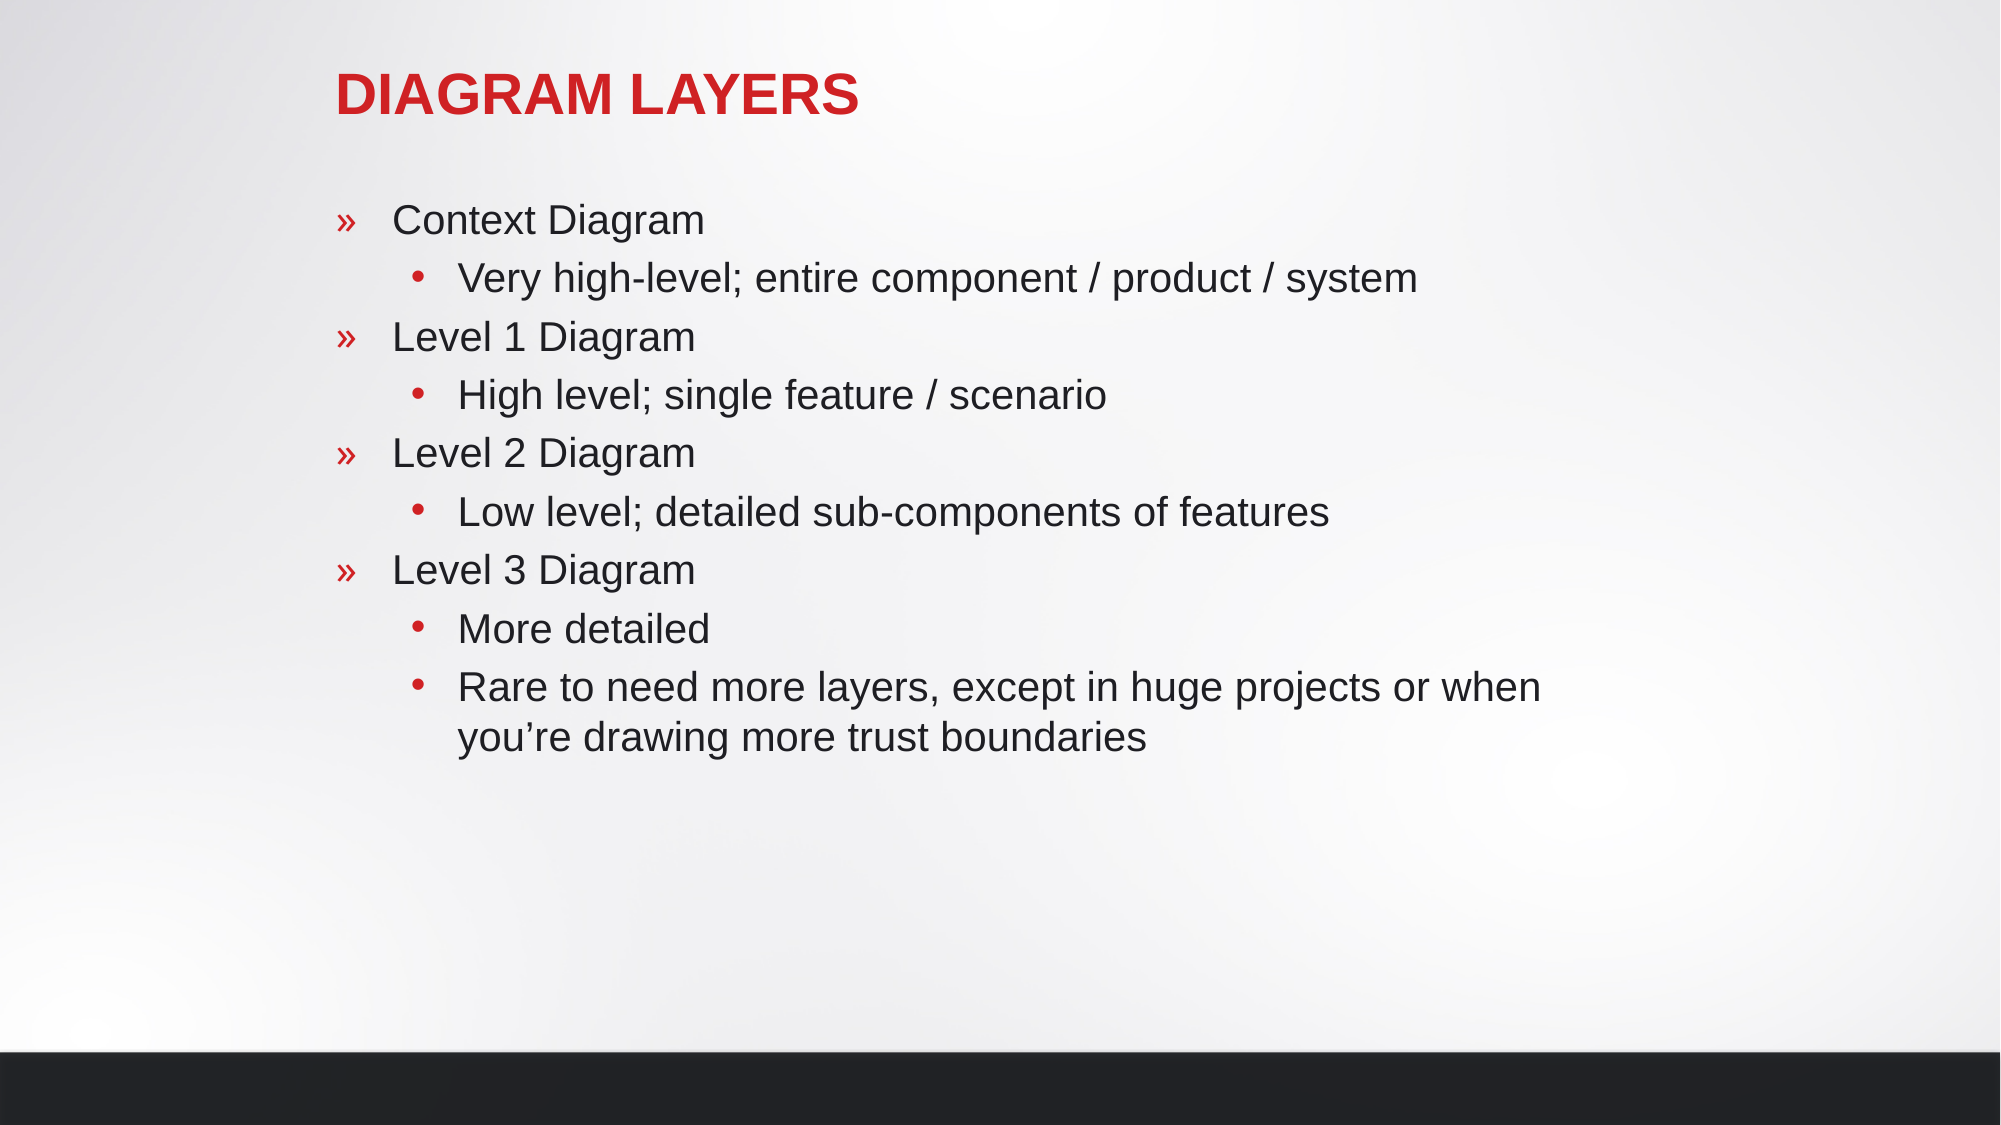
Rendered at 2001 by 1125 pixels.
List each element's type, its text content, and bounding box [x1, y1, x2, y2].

list Context Diagram Very high-level; entire component / product / system Level 1 Diagram High level; single feature / scenario Level 2 Diagram Low level; detailed sub-components of features Level 3 Diagram More detailed Rare to need more layers, except in huge projects or when you’re drawing more trust boundaries [320, 185, 1671, 903]
picture [0, 0, 2001, 1125]
title Diagram layers [320, 48, 1671, 135]
